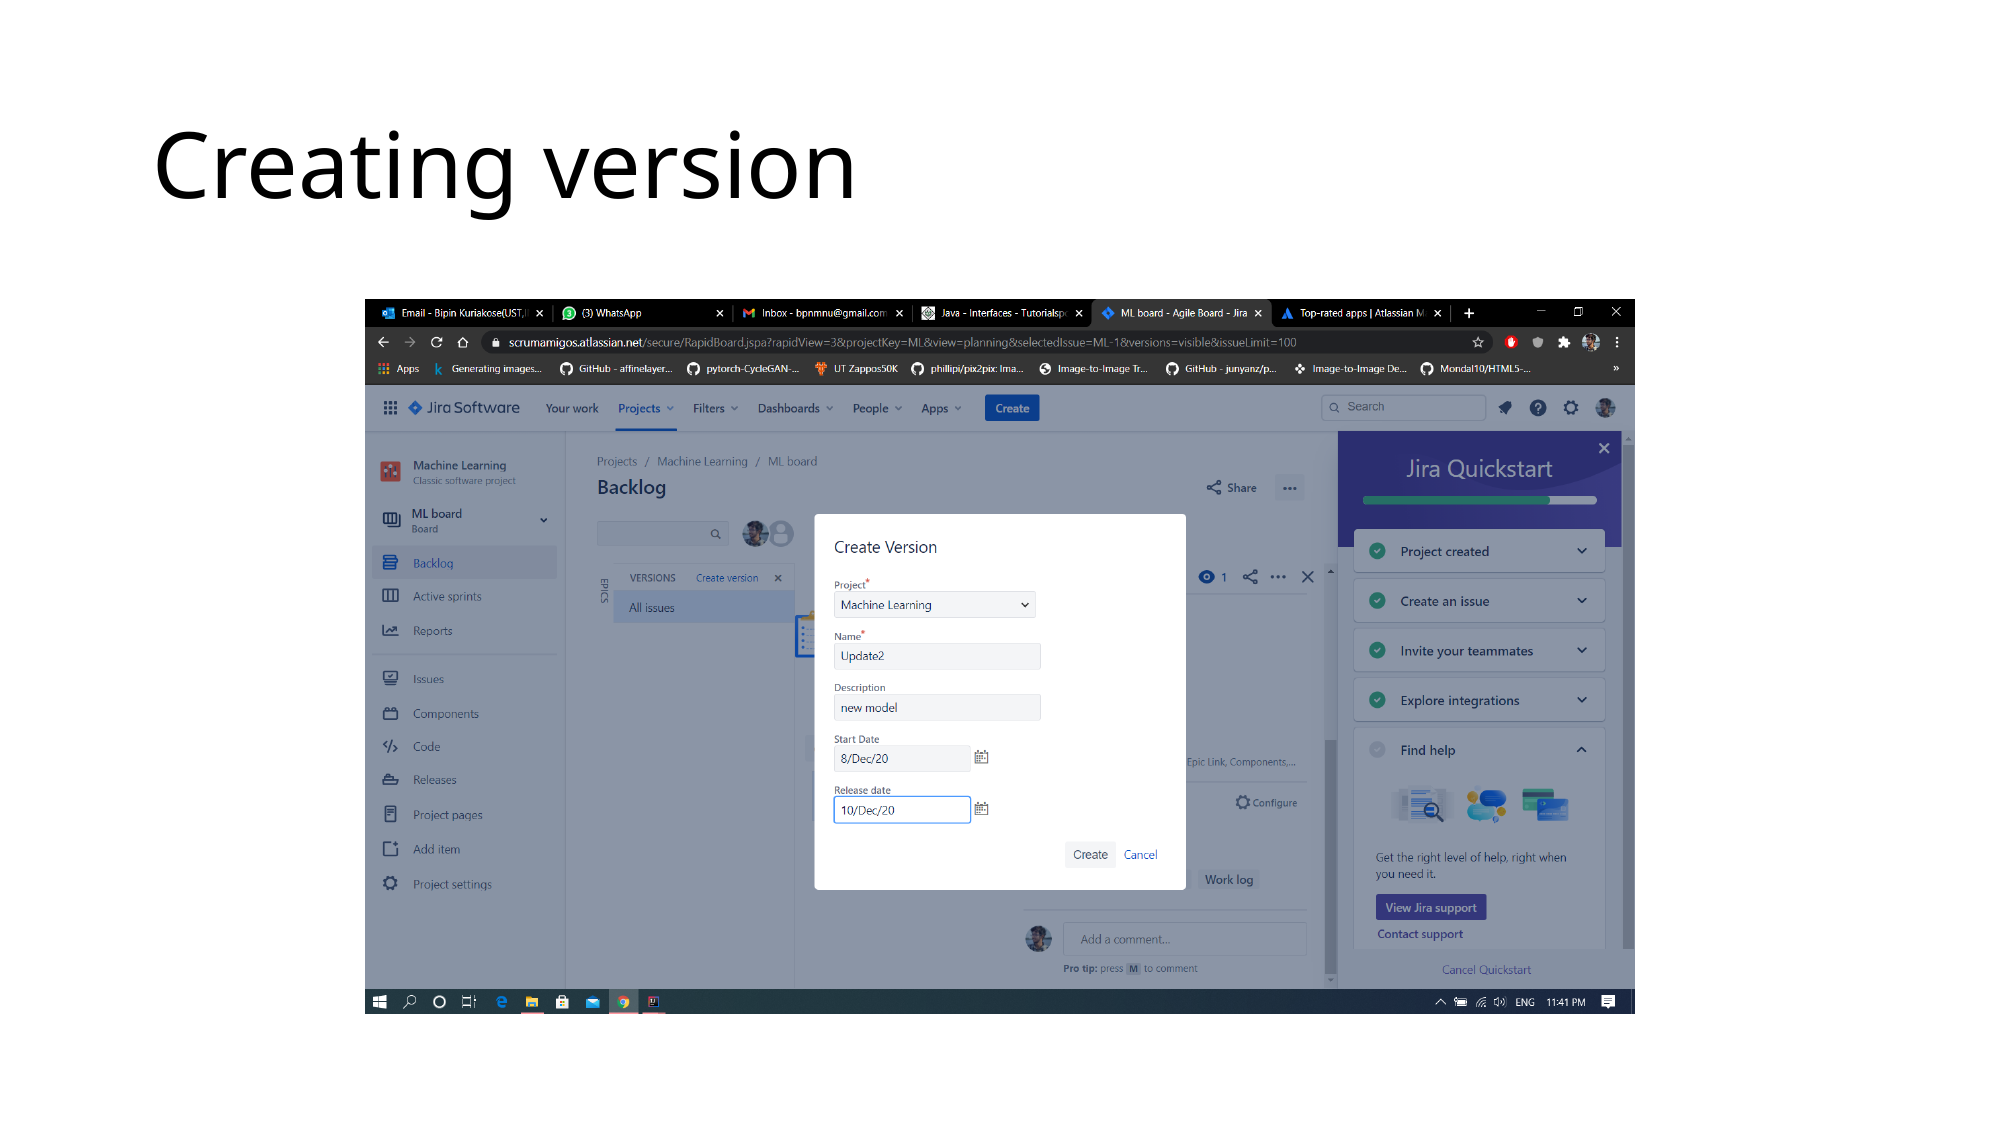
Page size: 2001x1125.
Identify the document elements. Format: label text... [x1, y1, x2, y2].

title Creating version [137, 59, 1863, 278]
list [365, 299, 1635, 1014]
